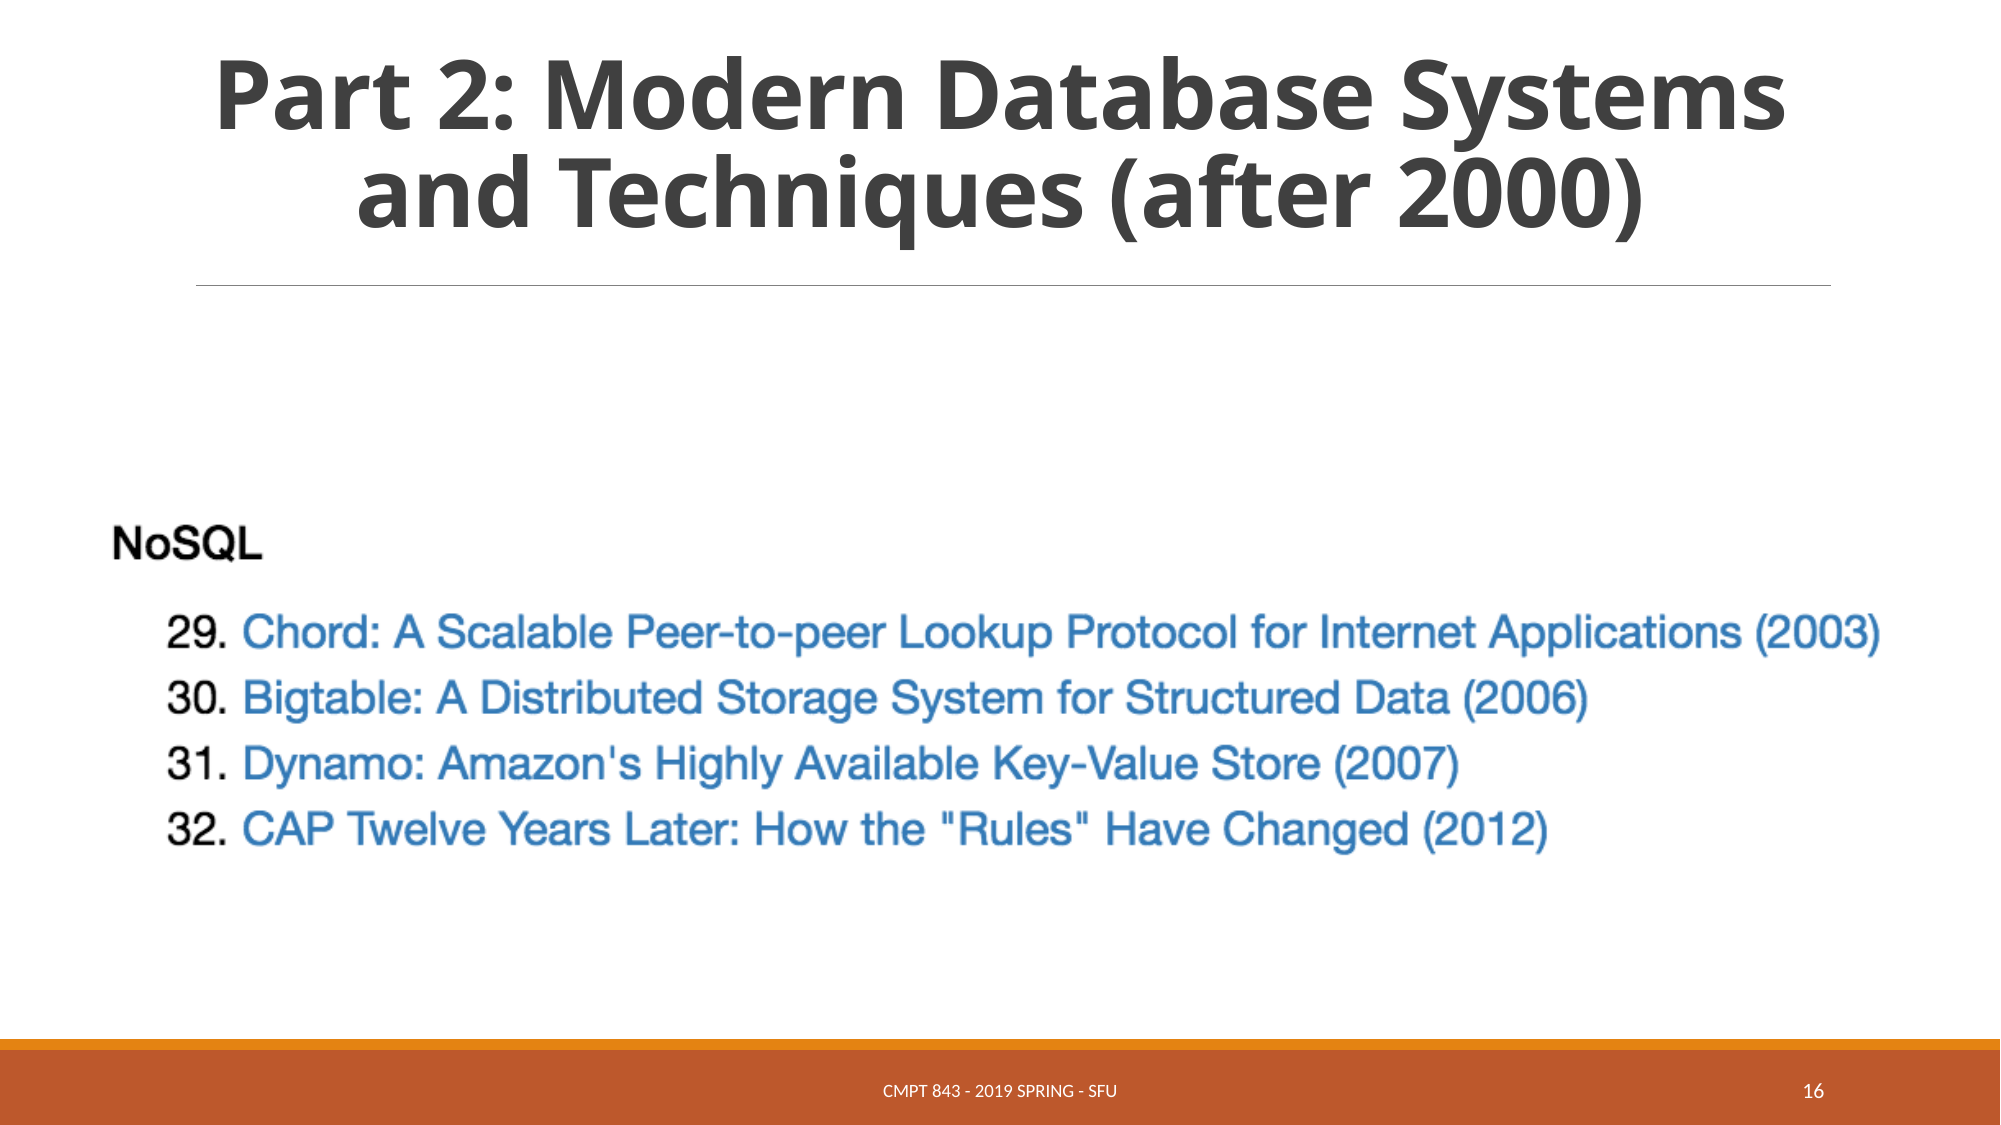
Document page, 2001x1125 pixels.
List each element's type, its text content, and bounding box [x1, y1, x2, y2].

title Part 2: Modern Database Systems and Techniques (after 2000) [175, 16, 1826, 255]
picture [72, 489, 1924, 871]
slide_number 16 [1624, 1059, 1840, 1120]
footer CMPT 843 - 2019 Spring - SFU [604, 1059, 1396, 1120]
